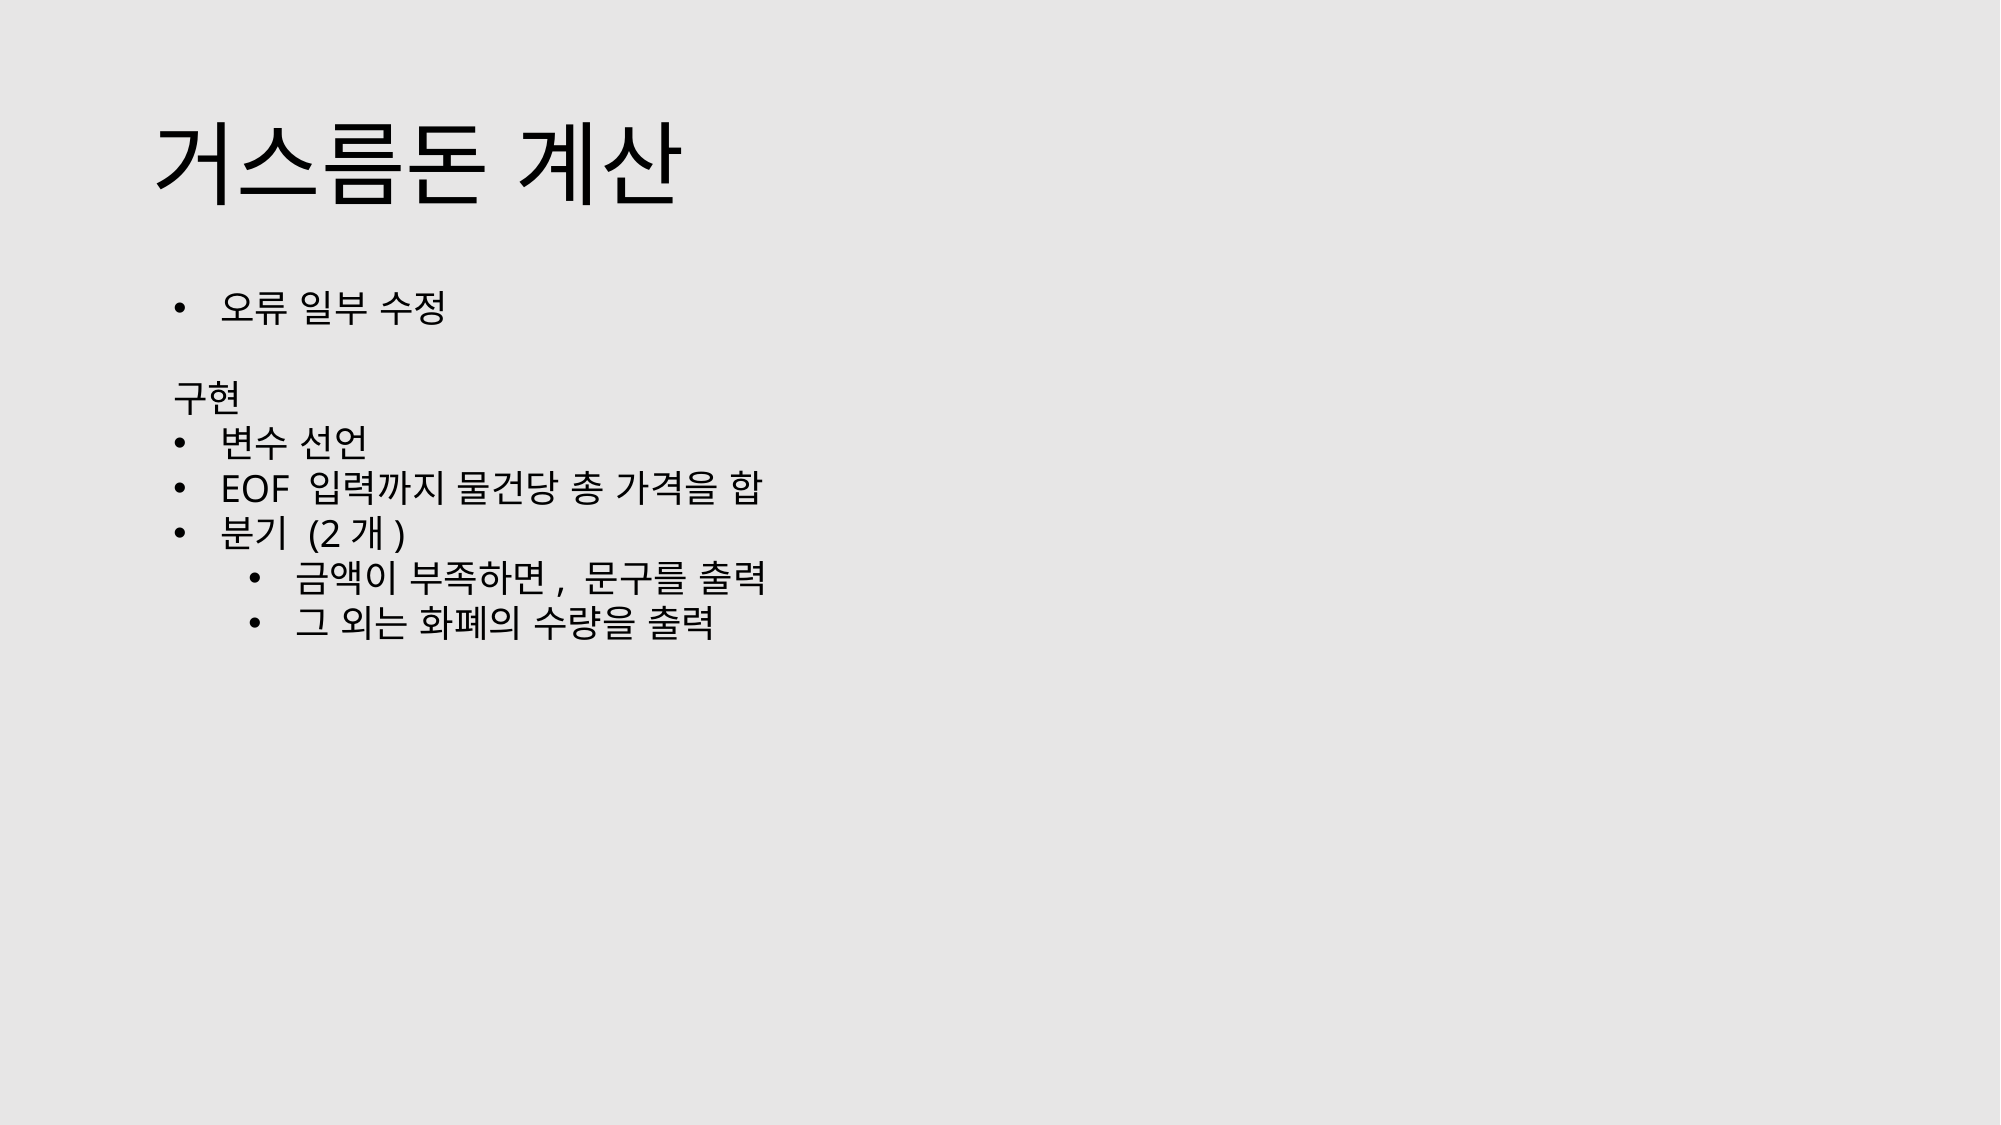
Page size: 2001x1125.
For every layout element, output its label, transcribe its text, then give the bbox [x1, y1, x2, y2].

text_box 오류 일부 수정 구현 변수 선언 EOF 입력까지 물건당 총 가격을 합 분기 (2개) 금액이 부족하면, 문구를 출력 그 외는 화폐의 수량을 출력 [158, 277, 783, 652]
title 거스름돈 계산 [137, 59, 1863, 278]
